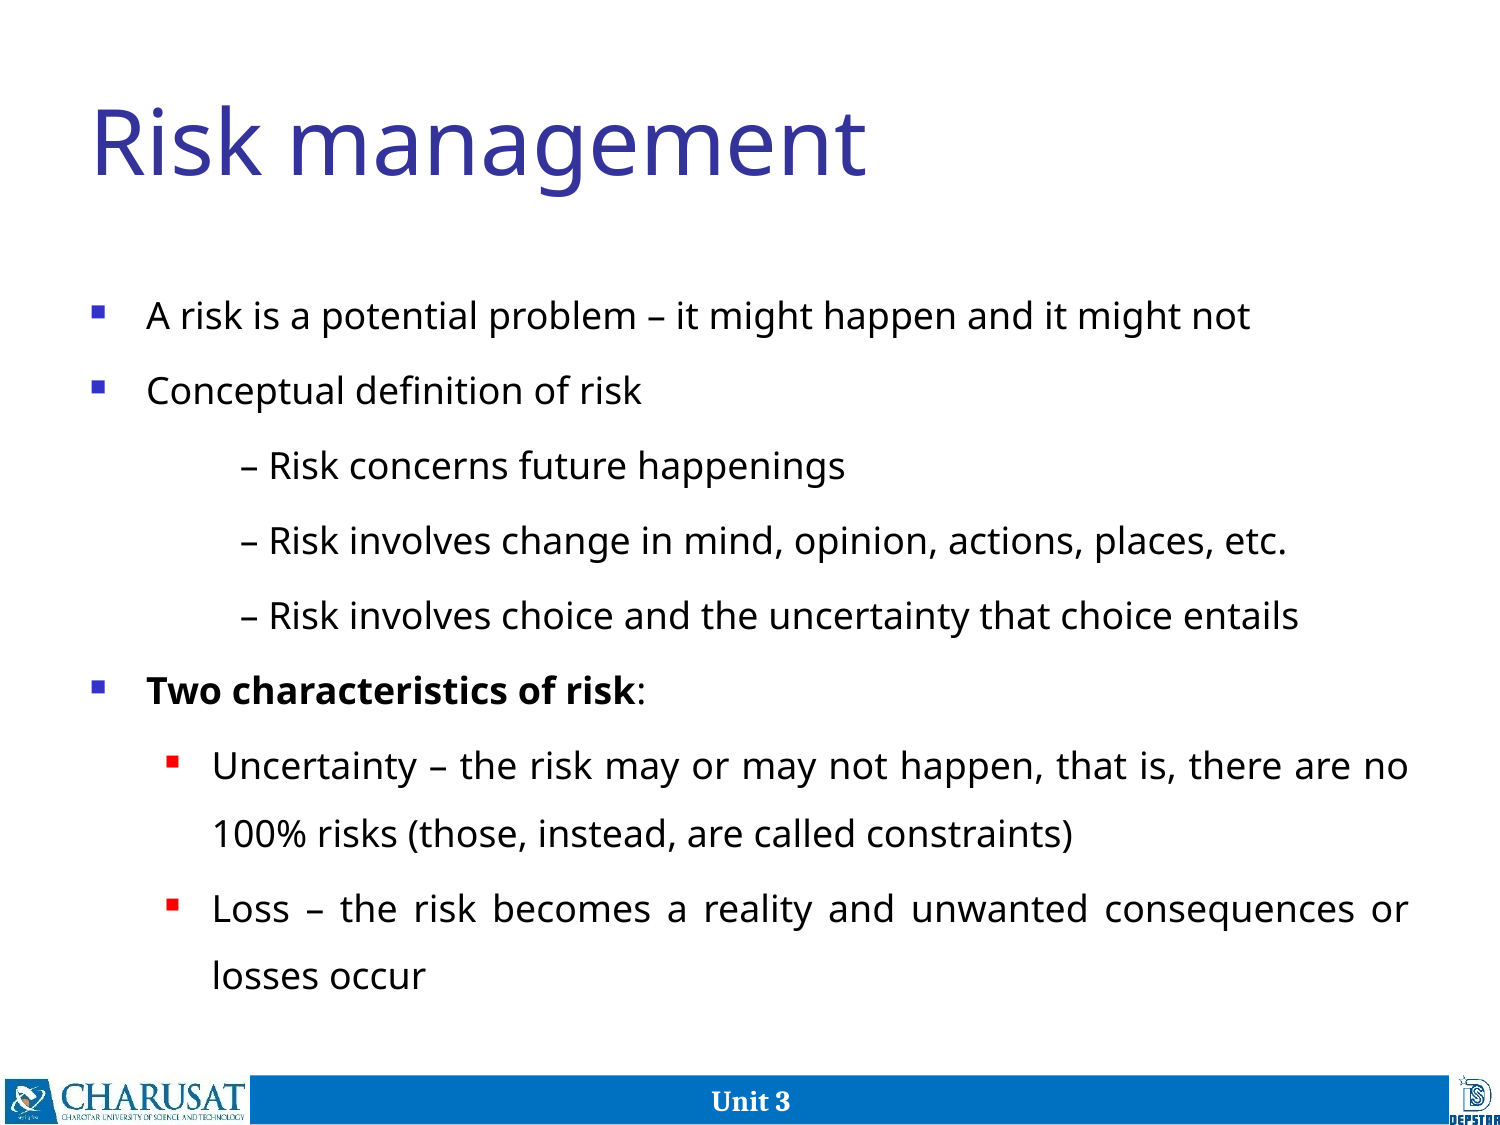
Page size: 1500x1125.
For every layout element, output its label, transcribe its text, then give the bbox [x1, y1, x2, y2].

list A risk is a potential problem – it might happen and it might not Conceptual definition of risk – Risk concerns future happenings – Risk involves change in mind, opinion, actions, places, etc. – Risk involves choice and the uncertainty that choice entails Two characteristics of risk: Uncertainty – the risk may or may not happen, that is, there are no 100% risks (those, instead, are called constraints) Loss – the risk becomes a reality and unwanted consequences or losses occur [75, 262, 1425, 1005]
text_box Unit 3 [251, 1075, 1447, 1125]
title Risk management [75, 45, 1425, 233]
picture [1449, 1074, 1500, 1125]
picture [0, 1075, 250, 1125]
